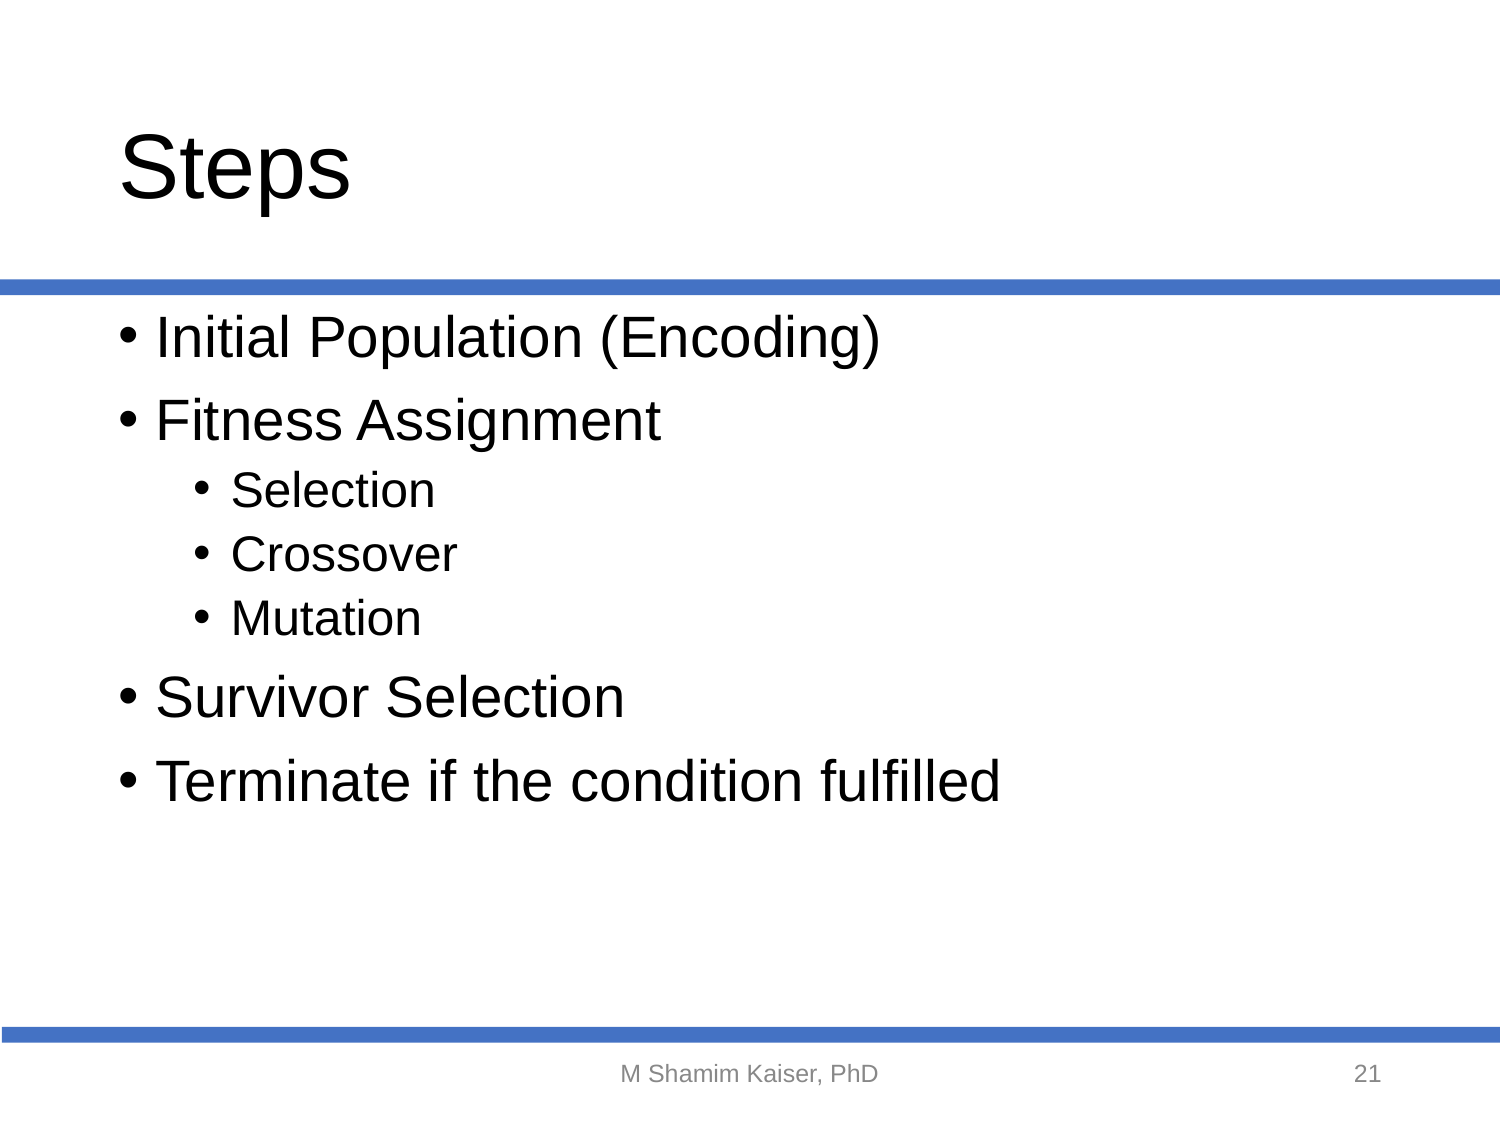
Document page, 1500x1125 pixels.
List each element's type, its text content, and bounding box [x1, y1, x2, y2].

footer M Shamim Kaiser, PhD [496, 1042, 1004, 1103]
list Initial Population (Encoding) Fitness Assignment Selection Crossover Mutation Survivor Selection Terminate if the condition fulfilled [103, 299, 1397, 1014]
title Steps [103, 59, 1397, 278]
slide_number ‹#› [1059, 1042, 1397, 1103]
